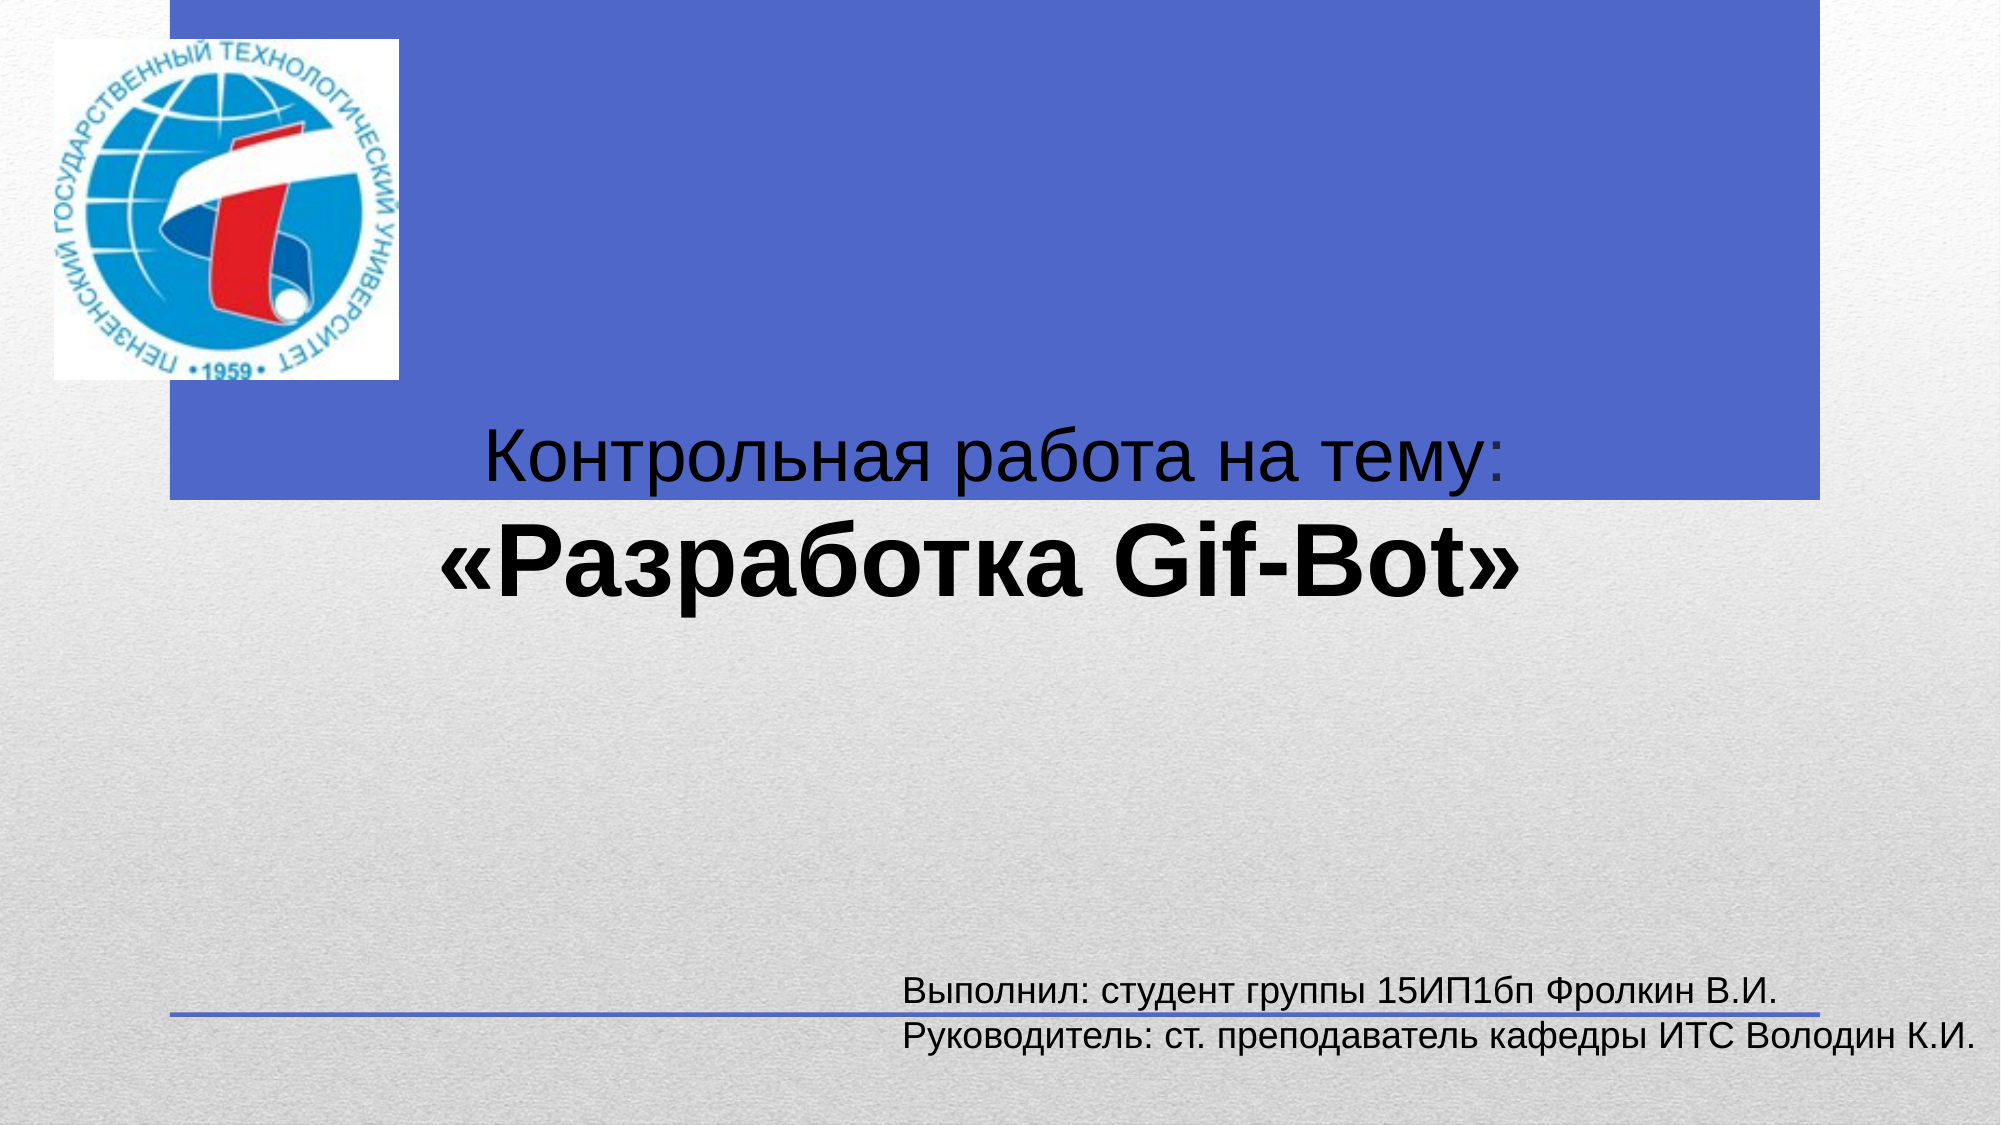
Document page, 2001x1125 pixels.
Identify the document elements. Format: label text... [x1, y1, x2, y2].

text_box Выполнил: студент группы 15ИП1бп Фролкин В.И. Руководитель: ст. преподаватель кафедры ИТС Володин К.И. [887, 958, 2000, 1109]
picture [53, 39, 400, 381]
subtitle Контрольная работа на тему: [245, 398, 1746, 484]
text_box «Разработка Gif-Bot» [54, 484, 1907, 625]
